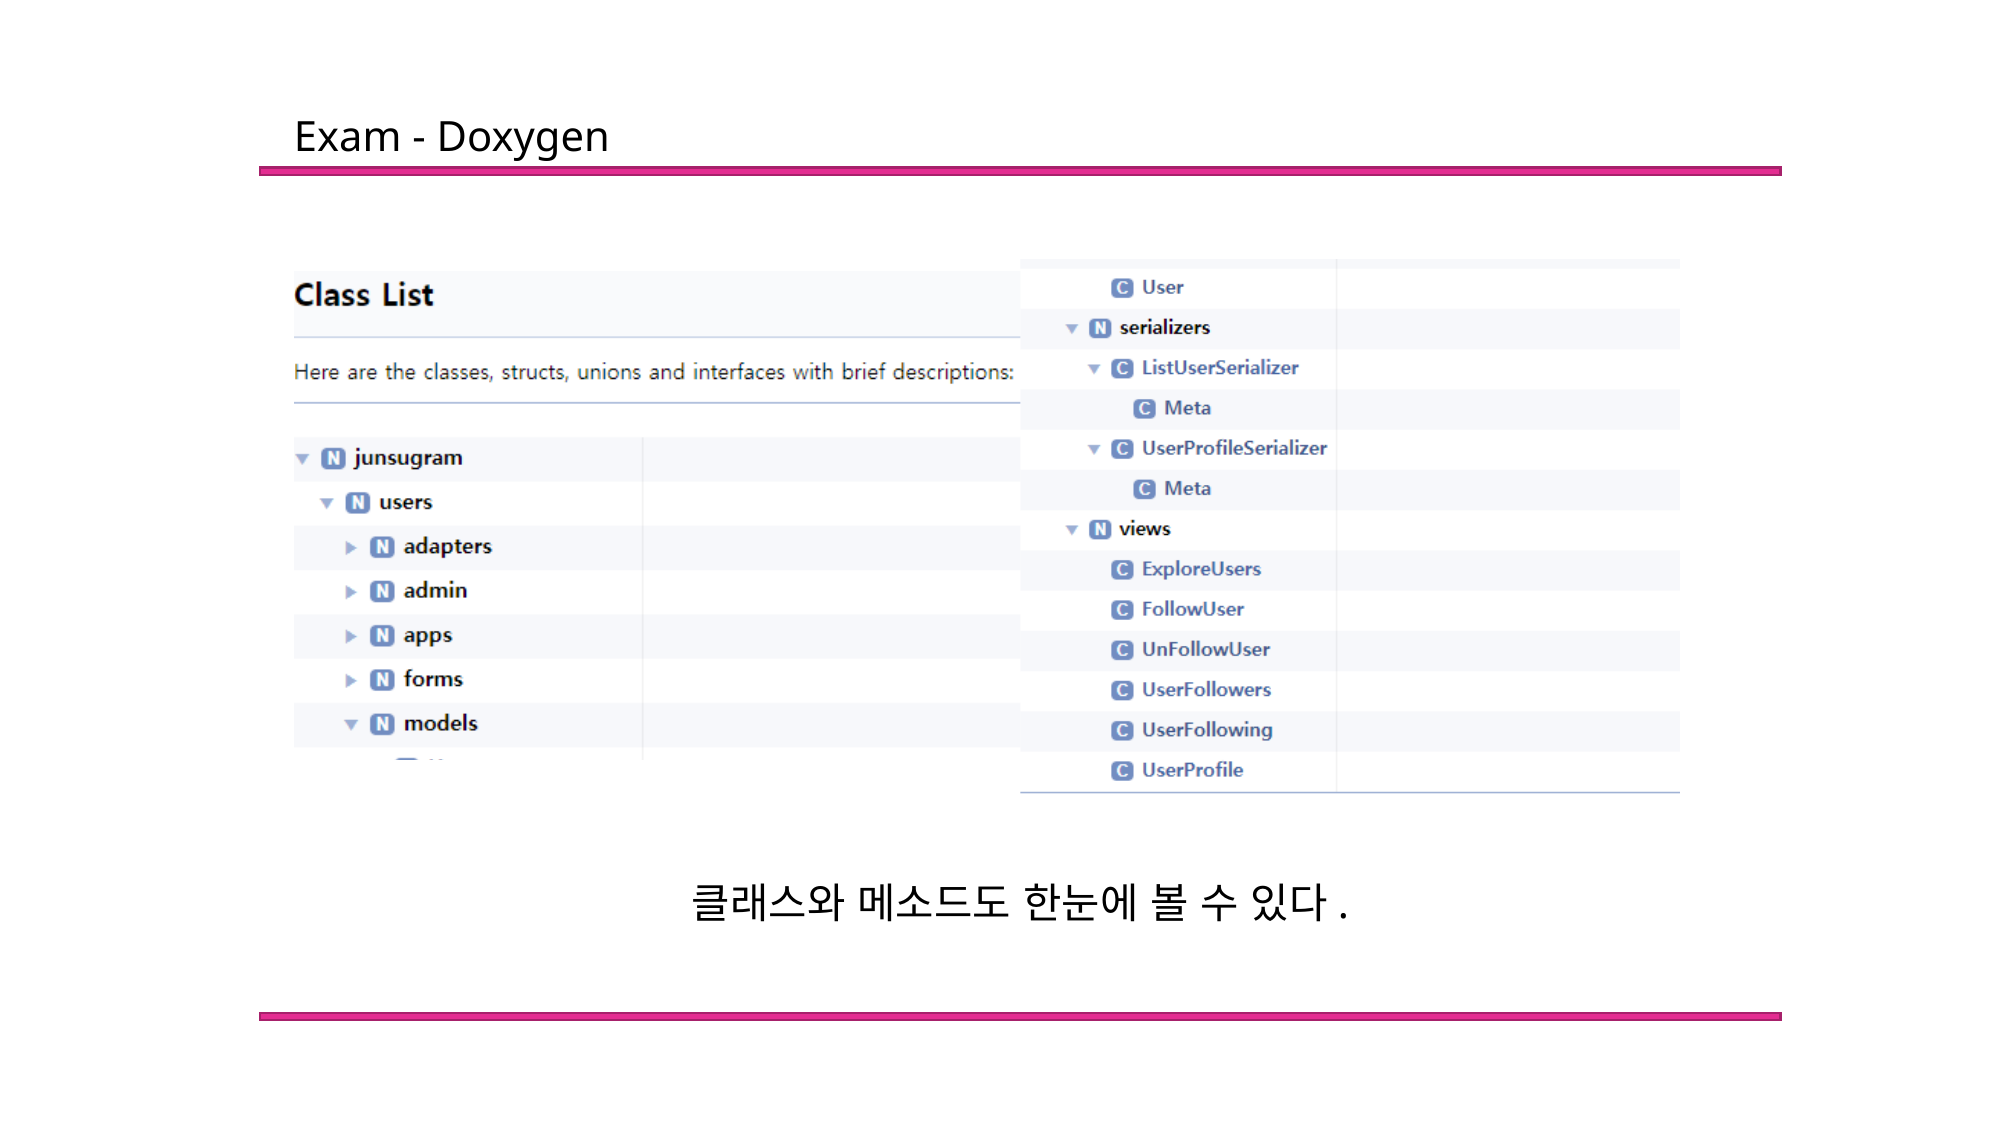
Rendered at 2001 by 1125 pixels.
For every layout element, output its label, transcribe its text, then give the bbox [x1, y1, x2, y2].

text_box 클래스와 메소드도 한눈에 볼 수 있다. [609, 869, 1432, 935]
picture [294, 259, 1680, 808]
text_box [259, 1012, 1782, 1021]
text_box [259, 166, 1782, 176]
text_box Exam - Doxygen [279, 101, 625, 167]
